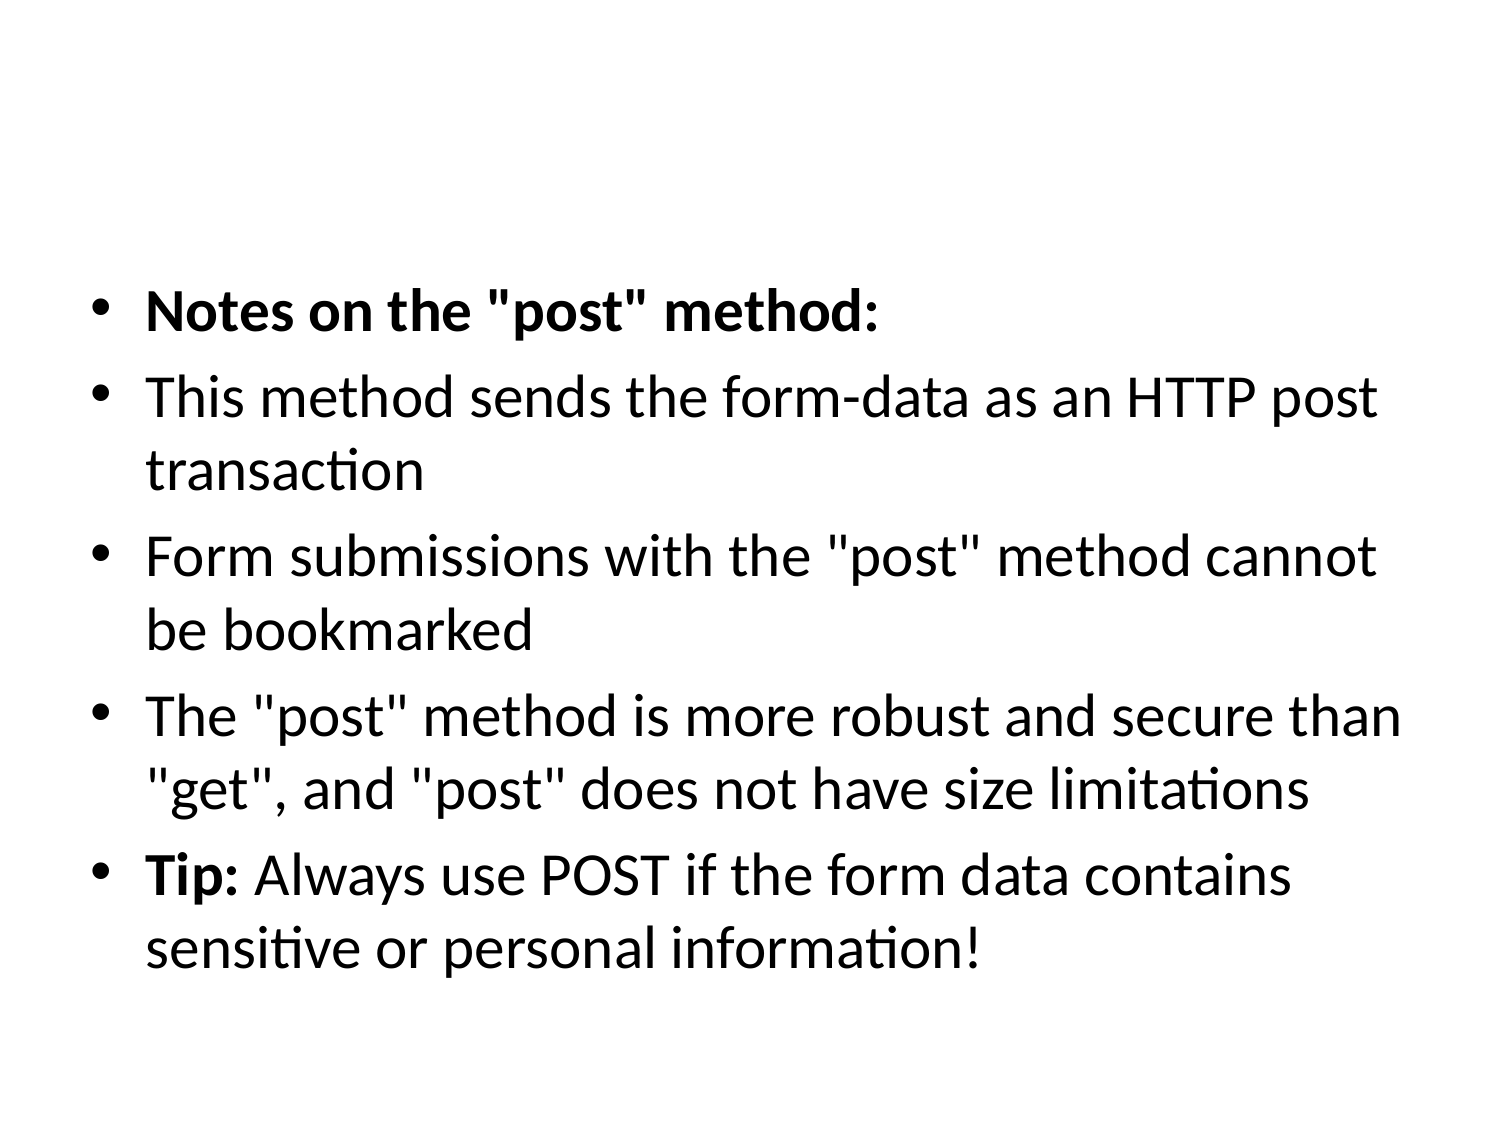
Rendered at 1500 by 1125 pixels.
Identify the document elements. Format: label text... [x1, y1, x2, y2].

list Notes on the "post" method: This method sends the form-data as an HTTP post transaction Form submissions with the "post" method cannot be bookmarked The "post" method is more robust and secure than "get", and "post" does not have size limitations Tip: Always use POST if the form data contains sensitive or personal information! [75, 262, 1425, 1005]
